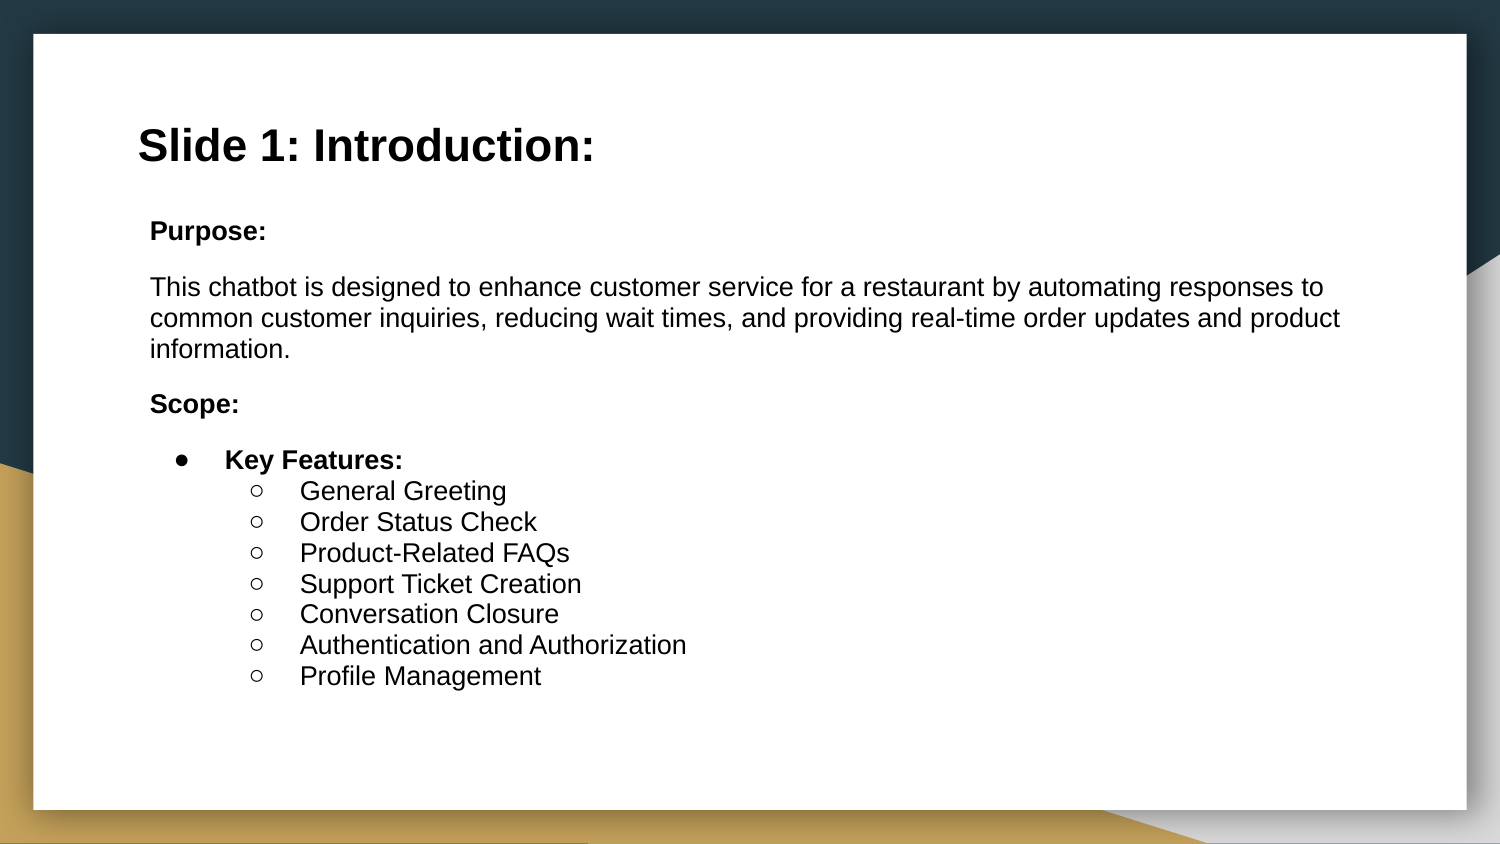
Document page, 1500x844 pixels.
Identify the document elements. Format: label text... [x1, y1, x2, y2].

list Purpose: This chatbot is designed to enhance customer service for a restaurant by automating responses to common customer inquiries, reducing wait times, and providing real-time order updates and product information. Scope: Key Features: General Greeting Order Status Check Product-Related FAQs Support Ticket Creation Conversation Closure Authentication and Authorization Profile Management [134, 201, 1405, 721]
title Slide 1: Introduction: [122, 100, 1355, 258]
